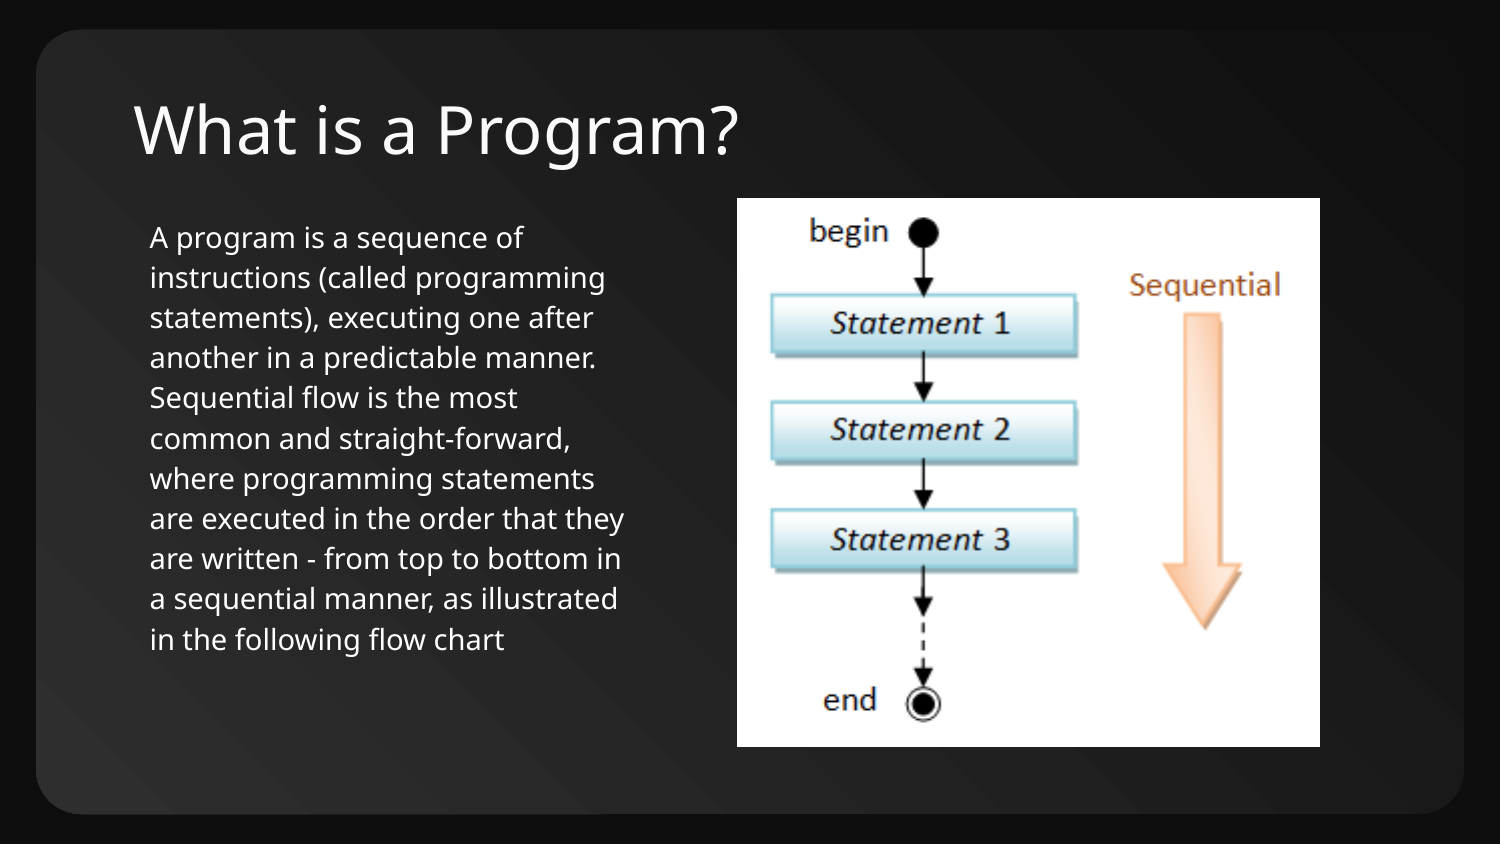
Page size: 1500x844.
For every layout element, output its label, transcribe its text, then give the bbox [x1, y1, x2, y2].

title What is a Program? [118, 72, 1382, 167]
picture [737, 198, 1320, 747]
subtitle A program is a sequence of instructions (called programming statements), executing one after another in a predictable manner. Sequential flow is the most common and straight-forward, where programming statements are executed in the order that they are written - from top to bottom in a sequential manner, as illustrated in the following flow chart [134, 199, 655, 696]
